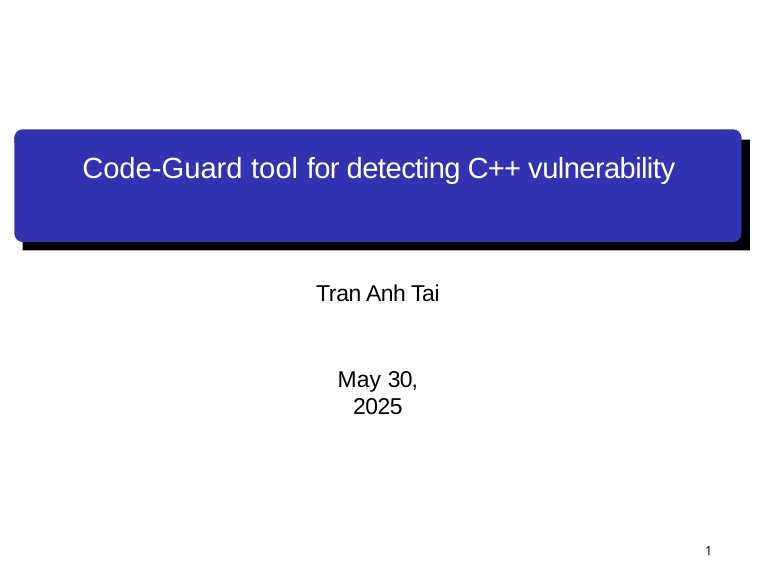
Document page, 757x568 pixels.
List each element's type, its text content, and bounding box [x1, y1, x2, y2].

slide_number 1 [703, 543, 745, 559]
text_box Code-Guard tool for detecting C++ vulnerability [22, 139, 750, 184]
text_box Tran Anh Tai May 30, 2025 [310, 276, 446, 420]
